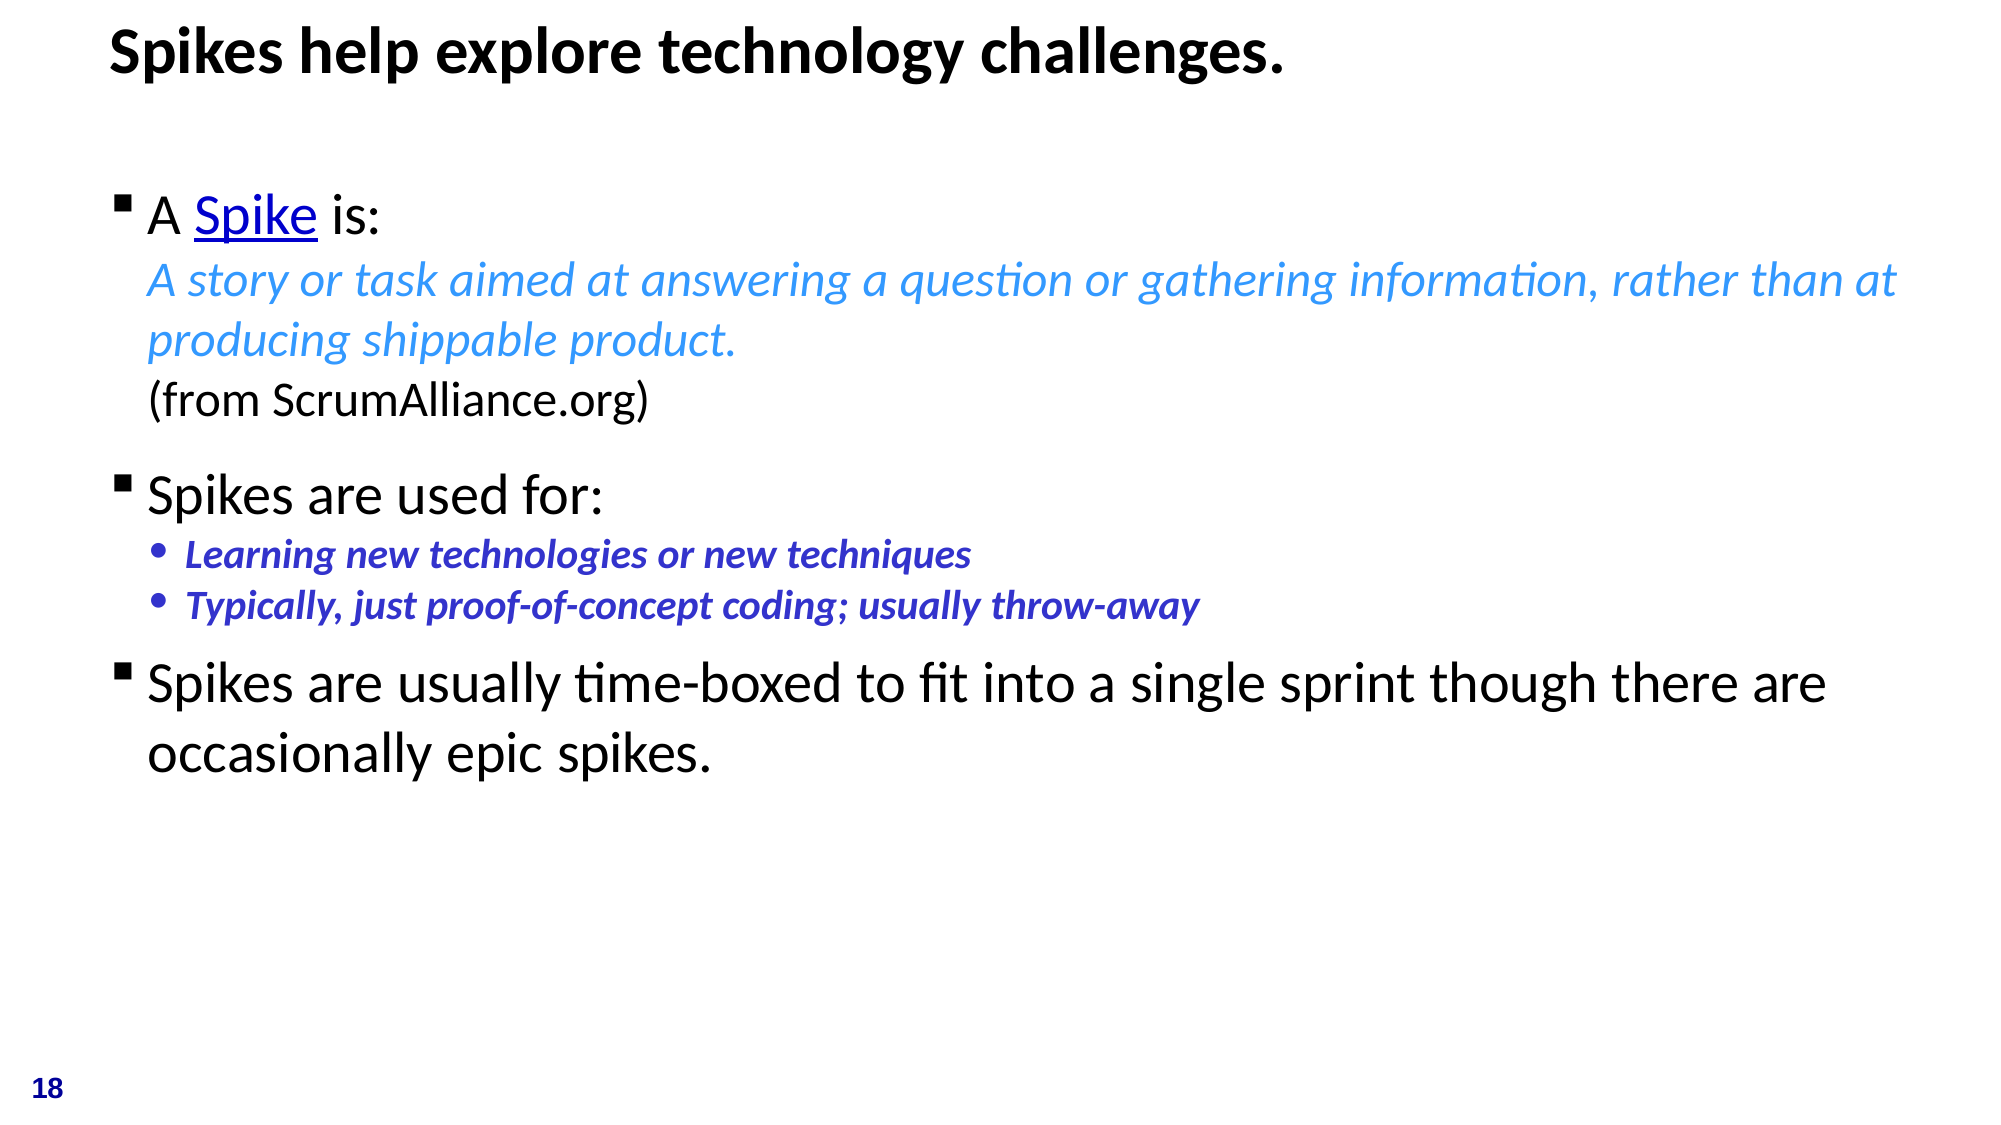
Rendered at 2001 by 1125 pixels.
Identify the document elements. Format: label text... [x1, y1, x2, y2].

title Spikes help explore technology challenges. [32, 4, 1968, 195]
text_box A Spike is: A story or task aimed at answering a question or gathering information, rather than at producing shippable product. (from ScrumAlliance.org) Spikes are used for: Learning new technologies or new techniques Typically, just proof-of-concept coding; usually throw-away Spikes are usually time-boxed to fit into a single sprint though there are occasionally epic spikes. [107, 174, 1902, 784]
slide_number 18 [25, 1069, 67, 1125]
